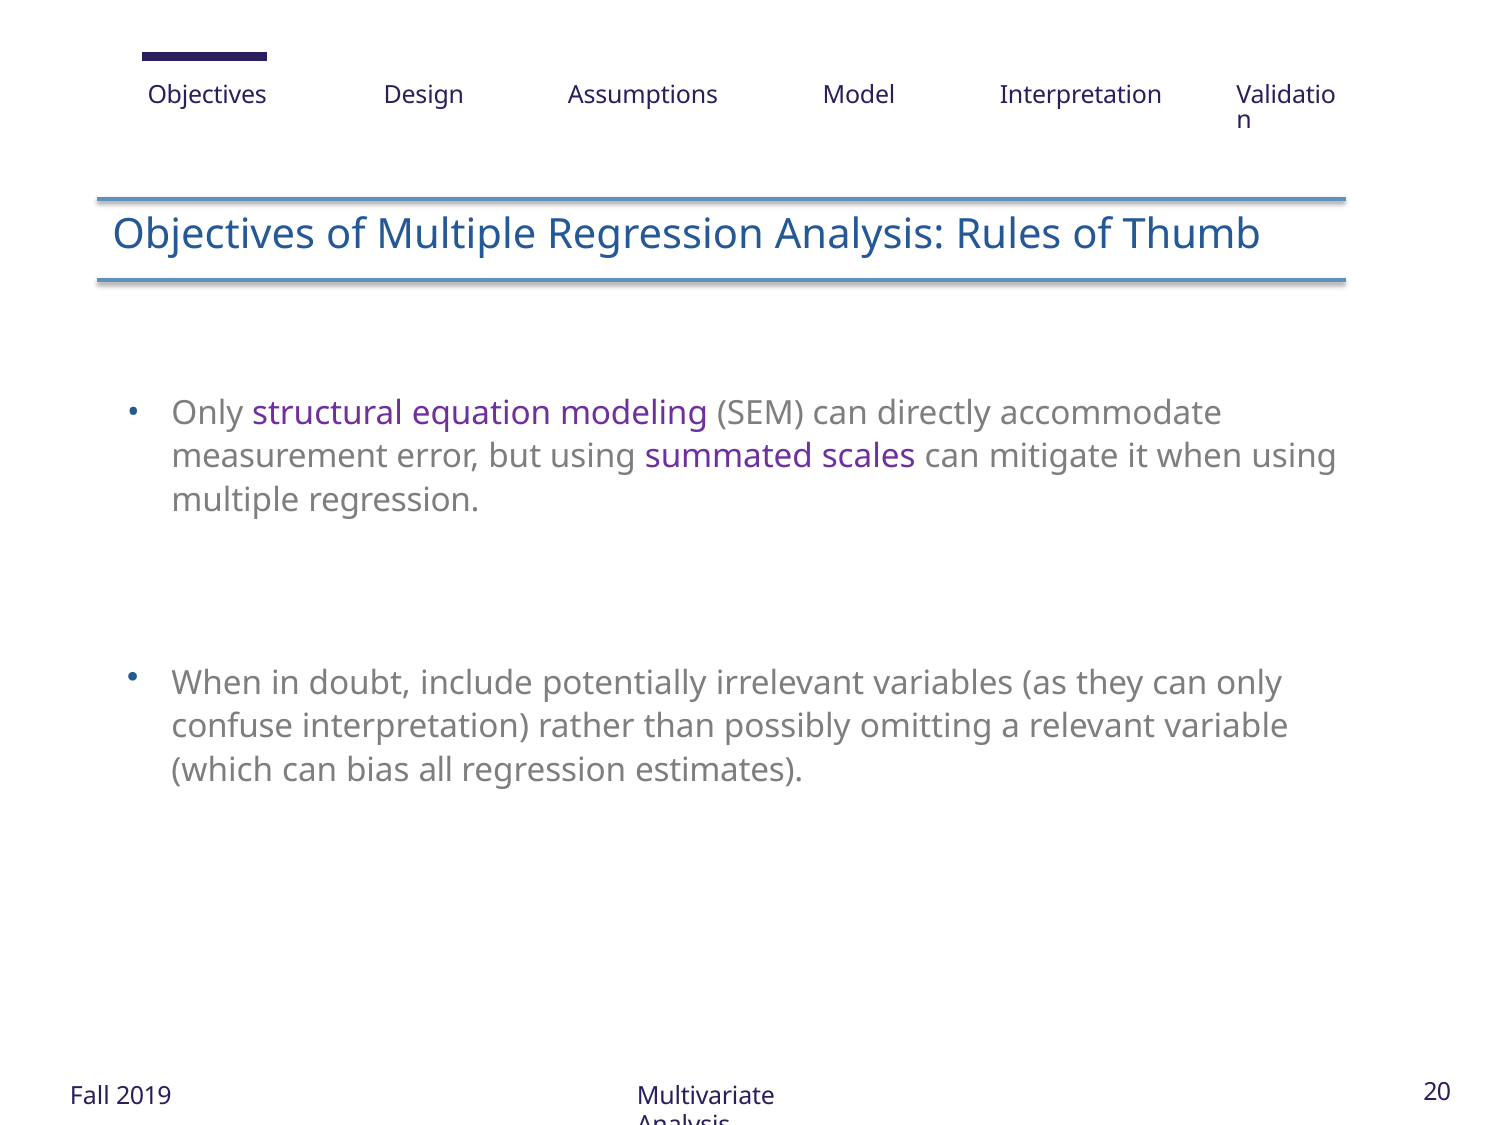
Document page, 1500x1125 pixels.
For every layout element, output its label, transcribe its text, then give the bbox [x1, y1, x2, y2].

footer Fall 2019 [68, 1079, 175, 1125]
table_header Objectives [142, 85, 324, 136]
text_box Only structural equation modeling (SEM) can directly accommodate measurement error, but using summated scales can mitigate it when using multiple regression. [125, 395, 1384, 519]
table_header Assumptions [515, 85, 767, 136]
table_header Model [767, 85, 945, 136]
title Objectives of Multiple Regression Analysis: Rules of Thumb [110, 204, 1473, 395]
table_header Interpretation [945, 85, 1192, 136]
table_header Design [324, 85, 515, 136]
slide_number 20 [1417, 1079, 1460, 1125]
slide_number Multivariate Analysis [634, 1079, 865, 1125]
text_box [90, 192, 1356, 212]
table_header Validation [1192, 85, 1350, 136]
text_box When in doubt, include potentially irrelevant variables (as they can only confuse interpretation) rather than possibly omitting a relevant variable (which can bias all regression estimates). [125, 654, 1369, 789]
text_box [90, 274, 1356, 293]
